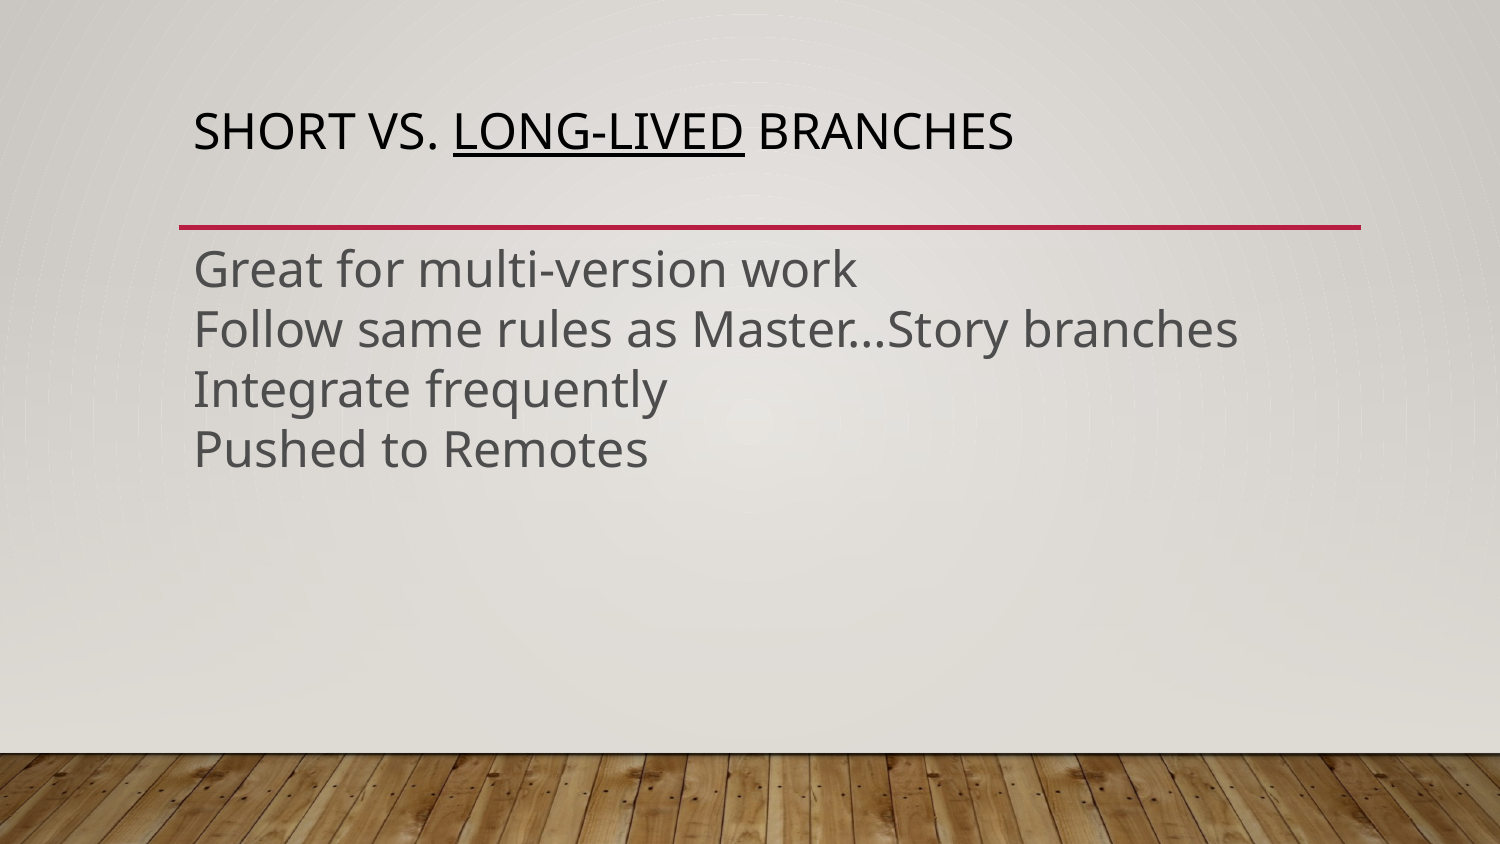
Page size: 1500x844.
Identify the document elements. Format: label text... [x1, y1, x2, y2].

text_box Great for multi-version work Follow same rules as Master…Story branches Integrate frequently Pushed to Remotes [178, 230, 1500, 545]
title Short vs. Long-Lived Branches [178, 98, 1361, 229]
picture [0, 753, 1500, 844]
